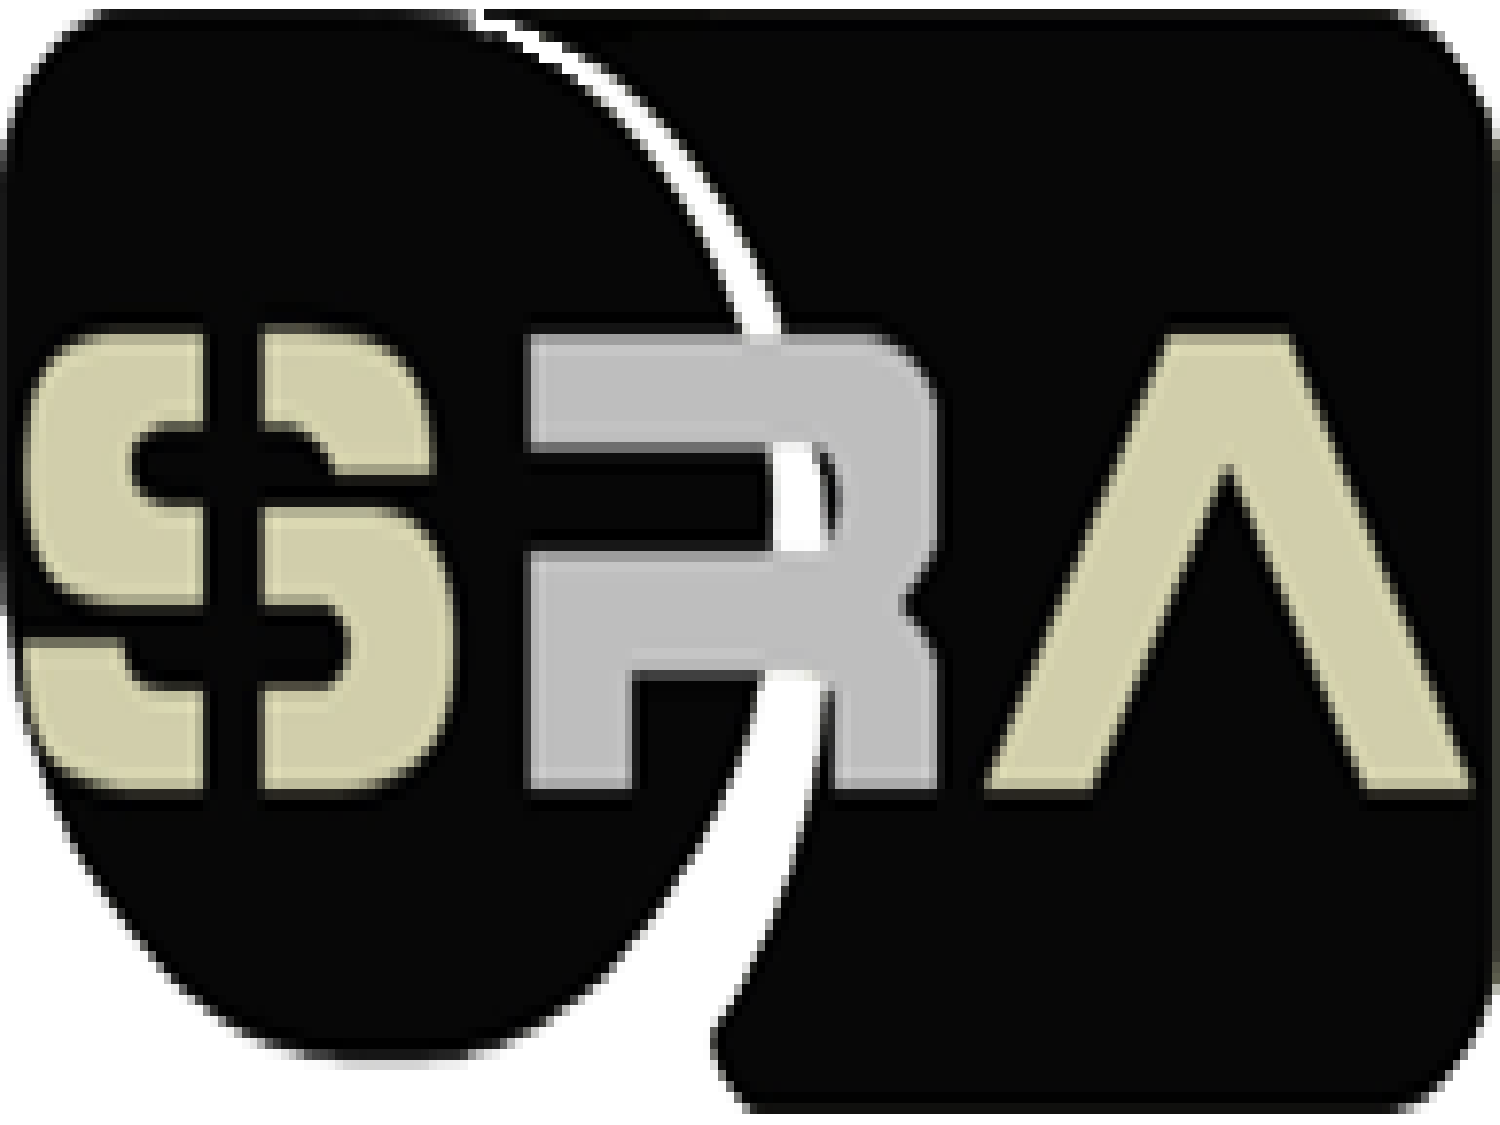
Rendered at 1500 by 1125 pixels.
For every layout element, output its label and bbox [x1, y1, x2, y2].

list [0, 0, 1500, 1125]
